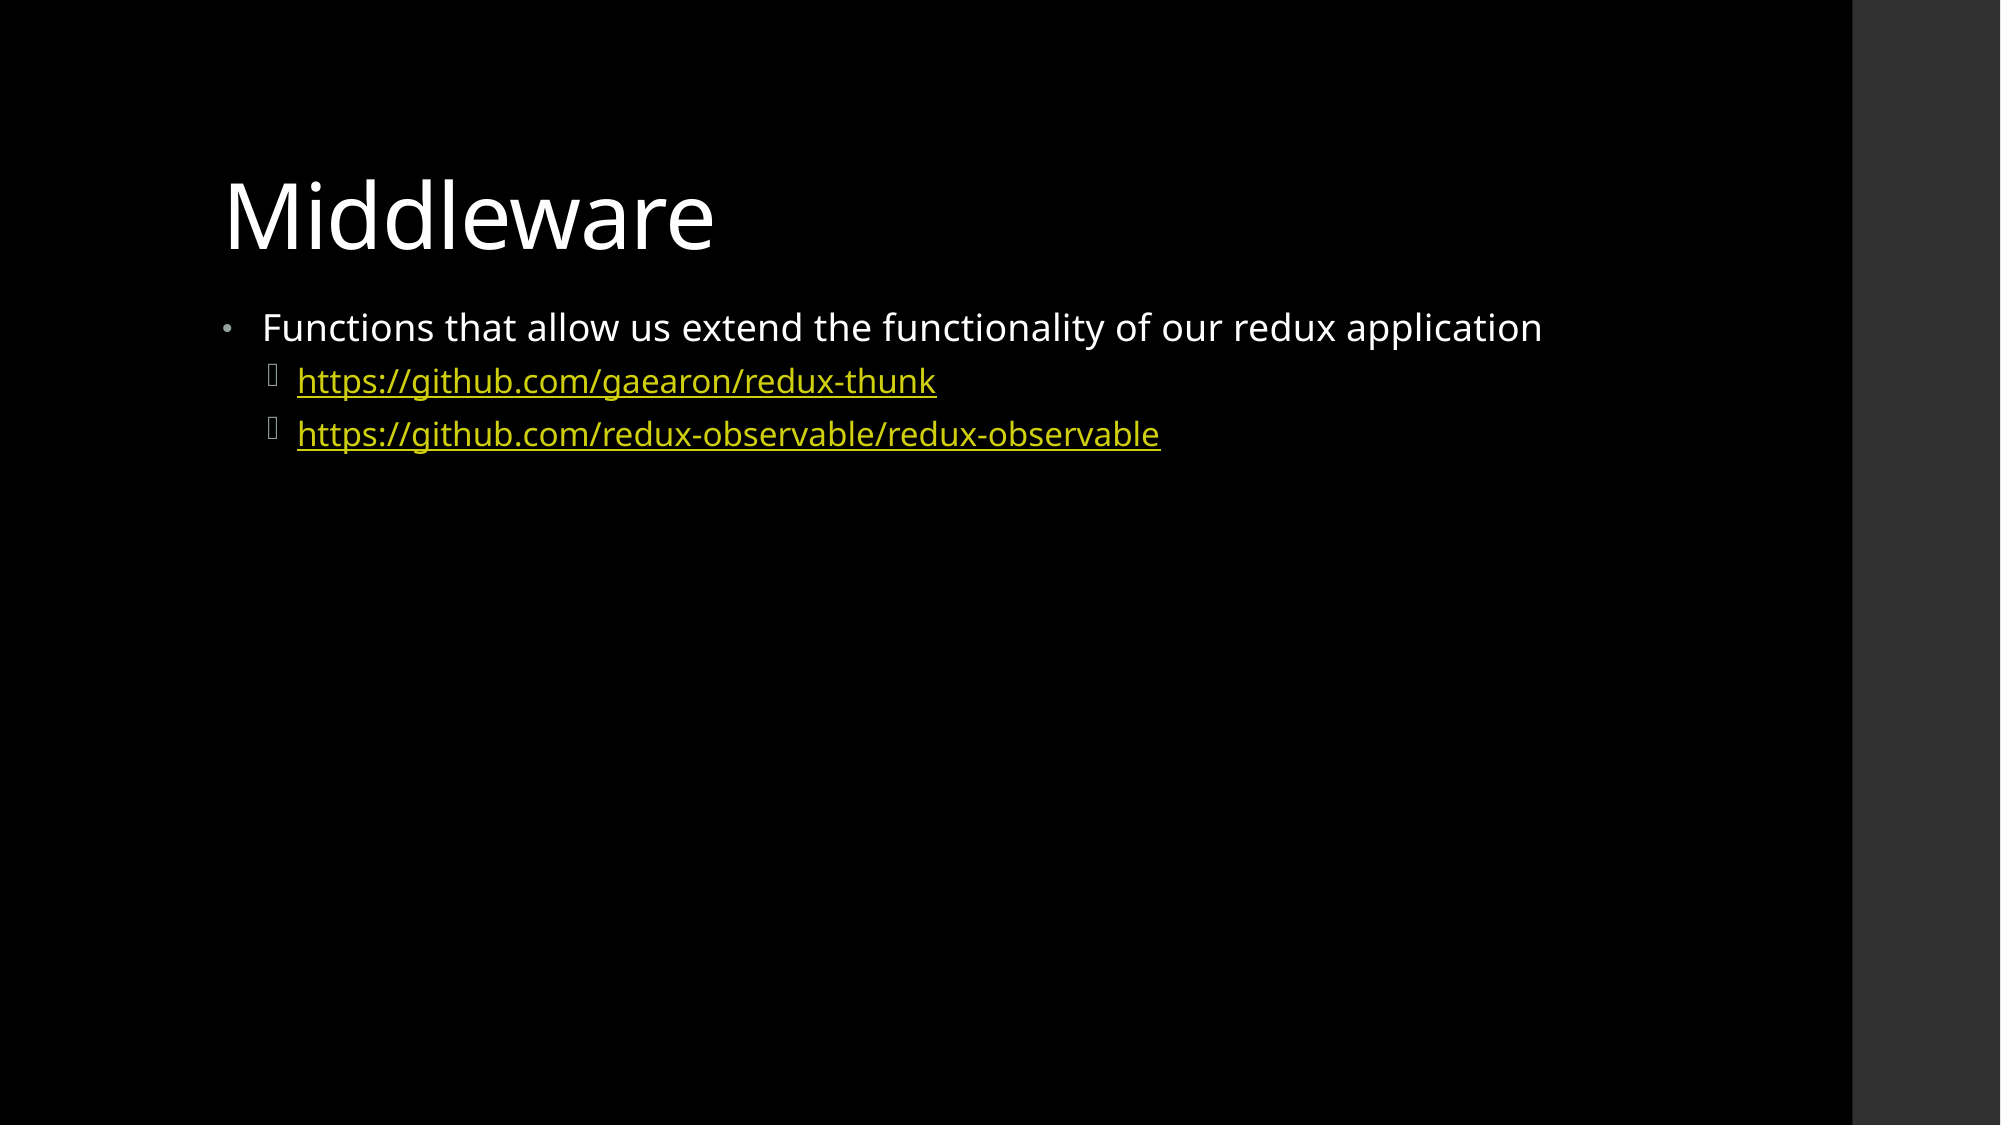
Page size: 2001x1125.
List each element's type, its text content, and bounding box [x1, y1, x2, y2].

title Middleware [206, 60, 1797, 278]
list Functions that allow us extend the functionality of our redux application https://github.com/gaearon/redux-thunk https://github.com/redux-observable/redux-observable [206, 299, 1617, 1014]
